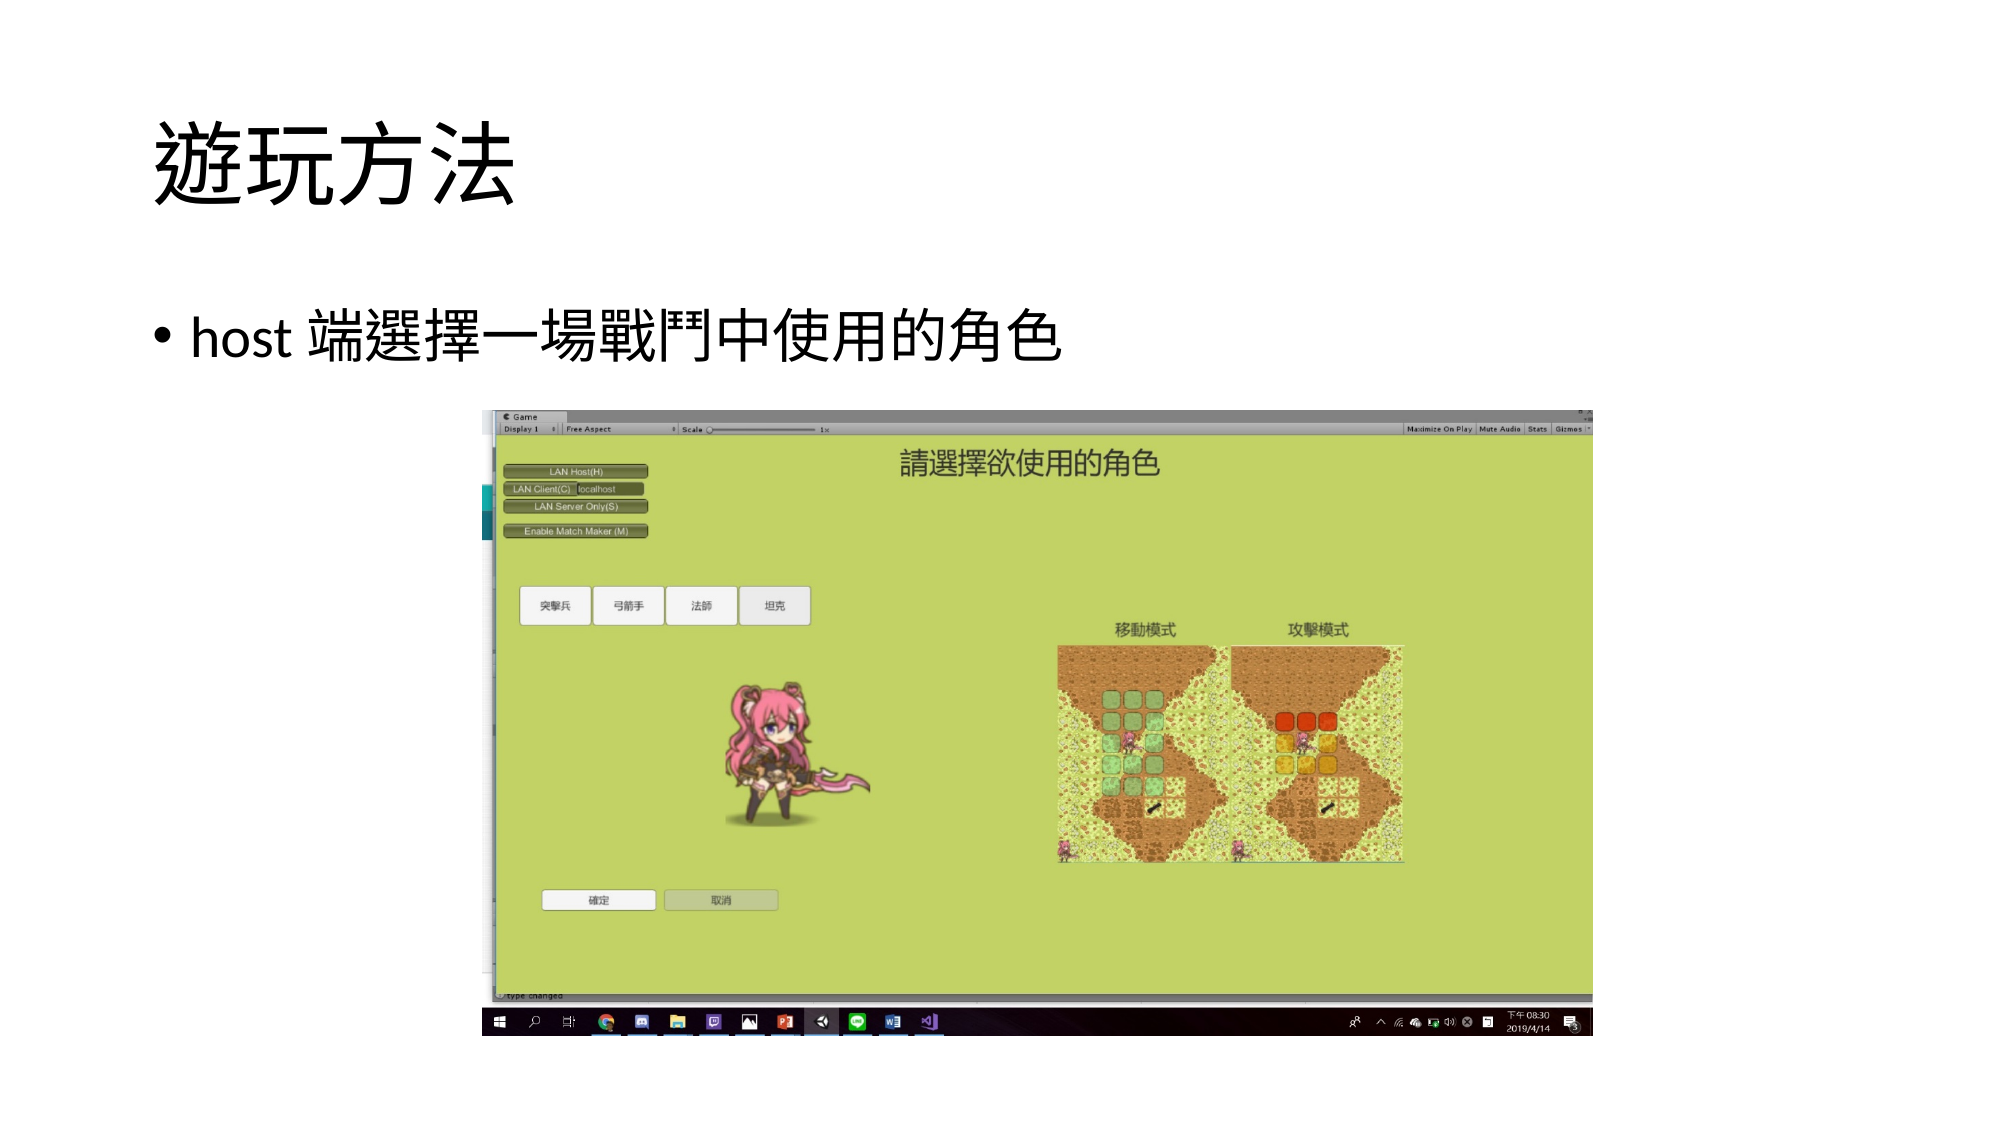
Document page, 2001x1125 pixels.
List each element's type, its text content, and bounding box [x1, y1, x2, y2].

list host端選擇一場戰鬥中使用的角色 [137, 299, 1863, 1014]
title 遊玩方法 [137, 59, 1863, 278]
picture [482, 410, 1593, 1036]
